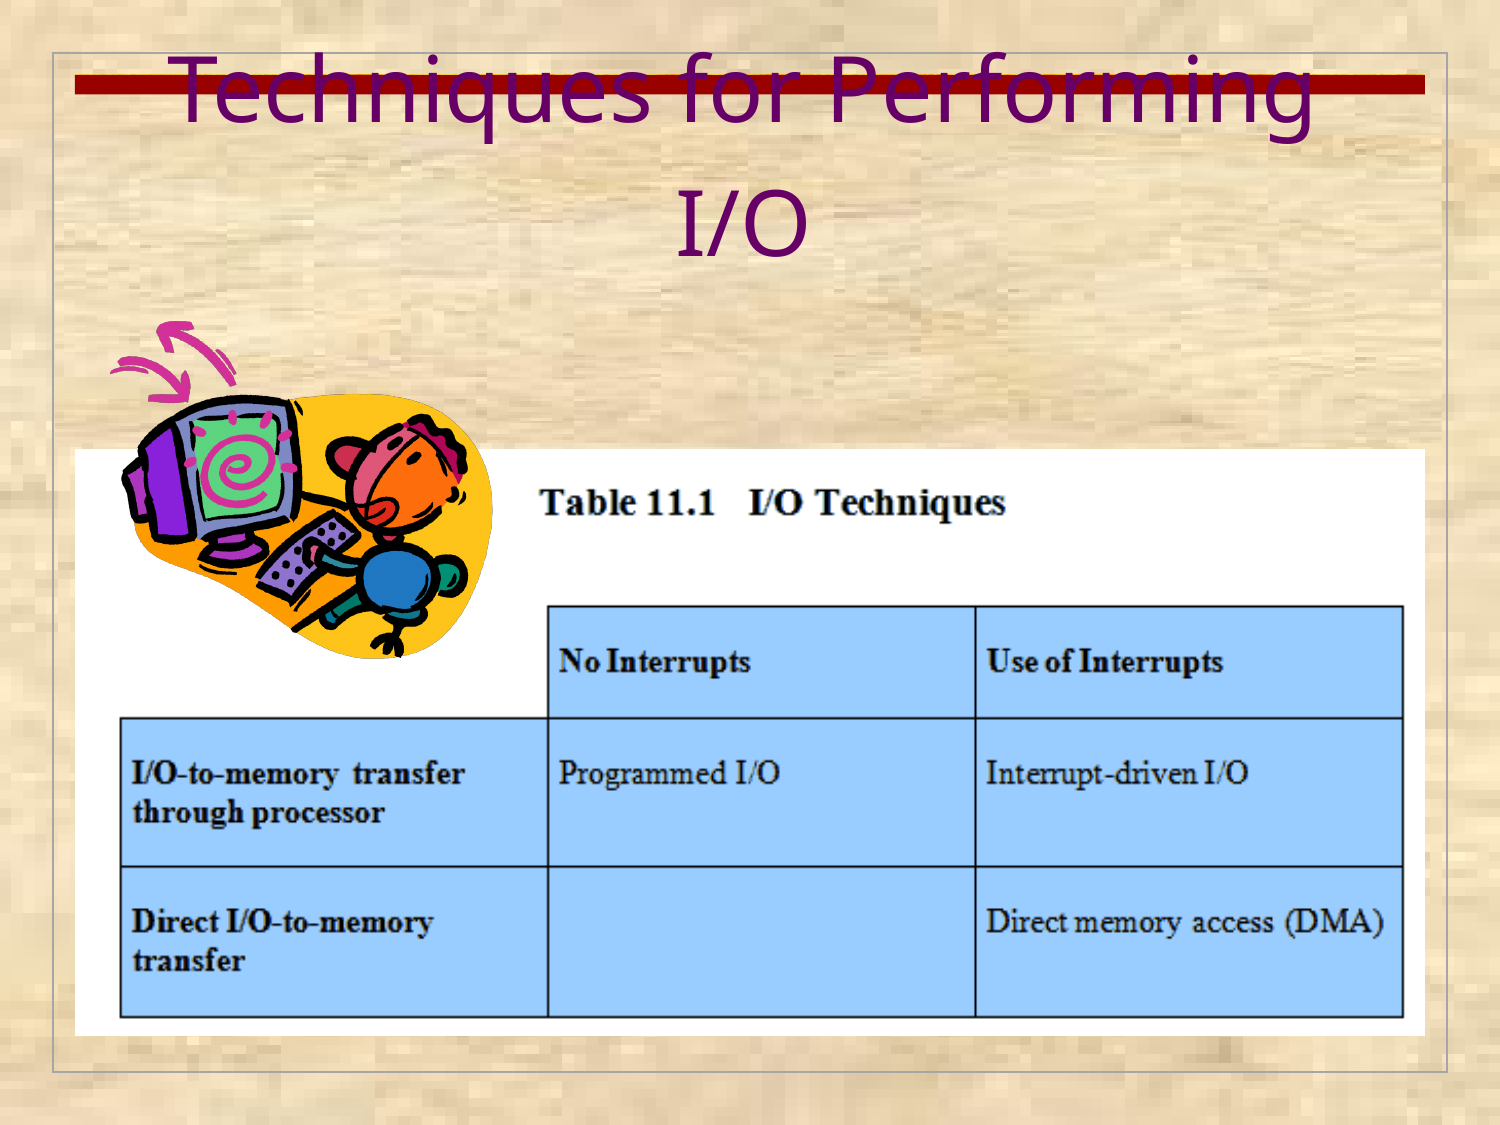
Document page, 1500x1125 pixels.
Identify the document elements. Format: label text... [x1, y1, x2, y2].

title Techniques for Performing I/O [87, 137, 1400, 275]
picture [0, 0, 1500, 1125]
